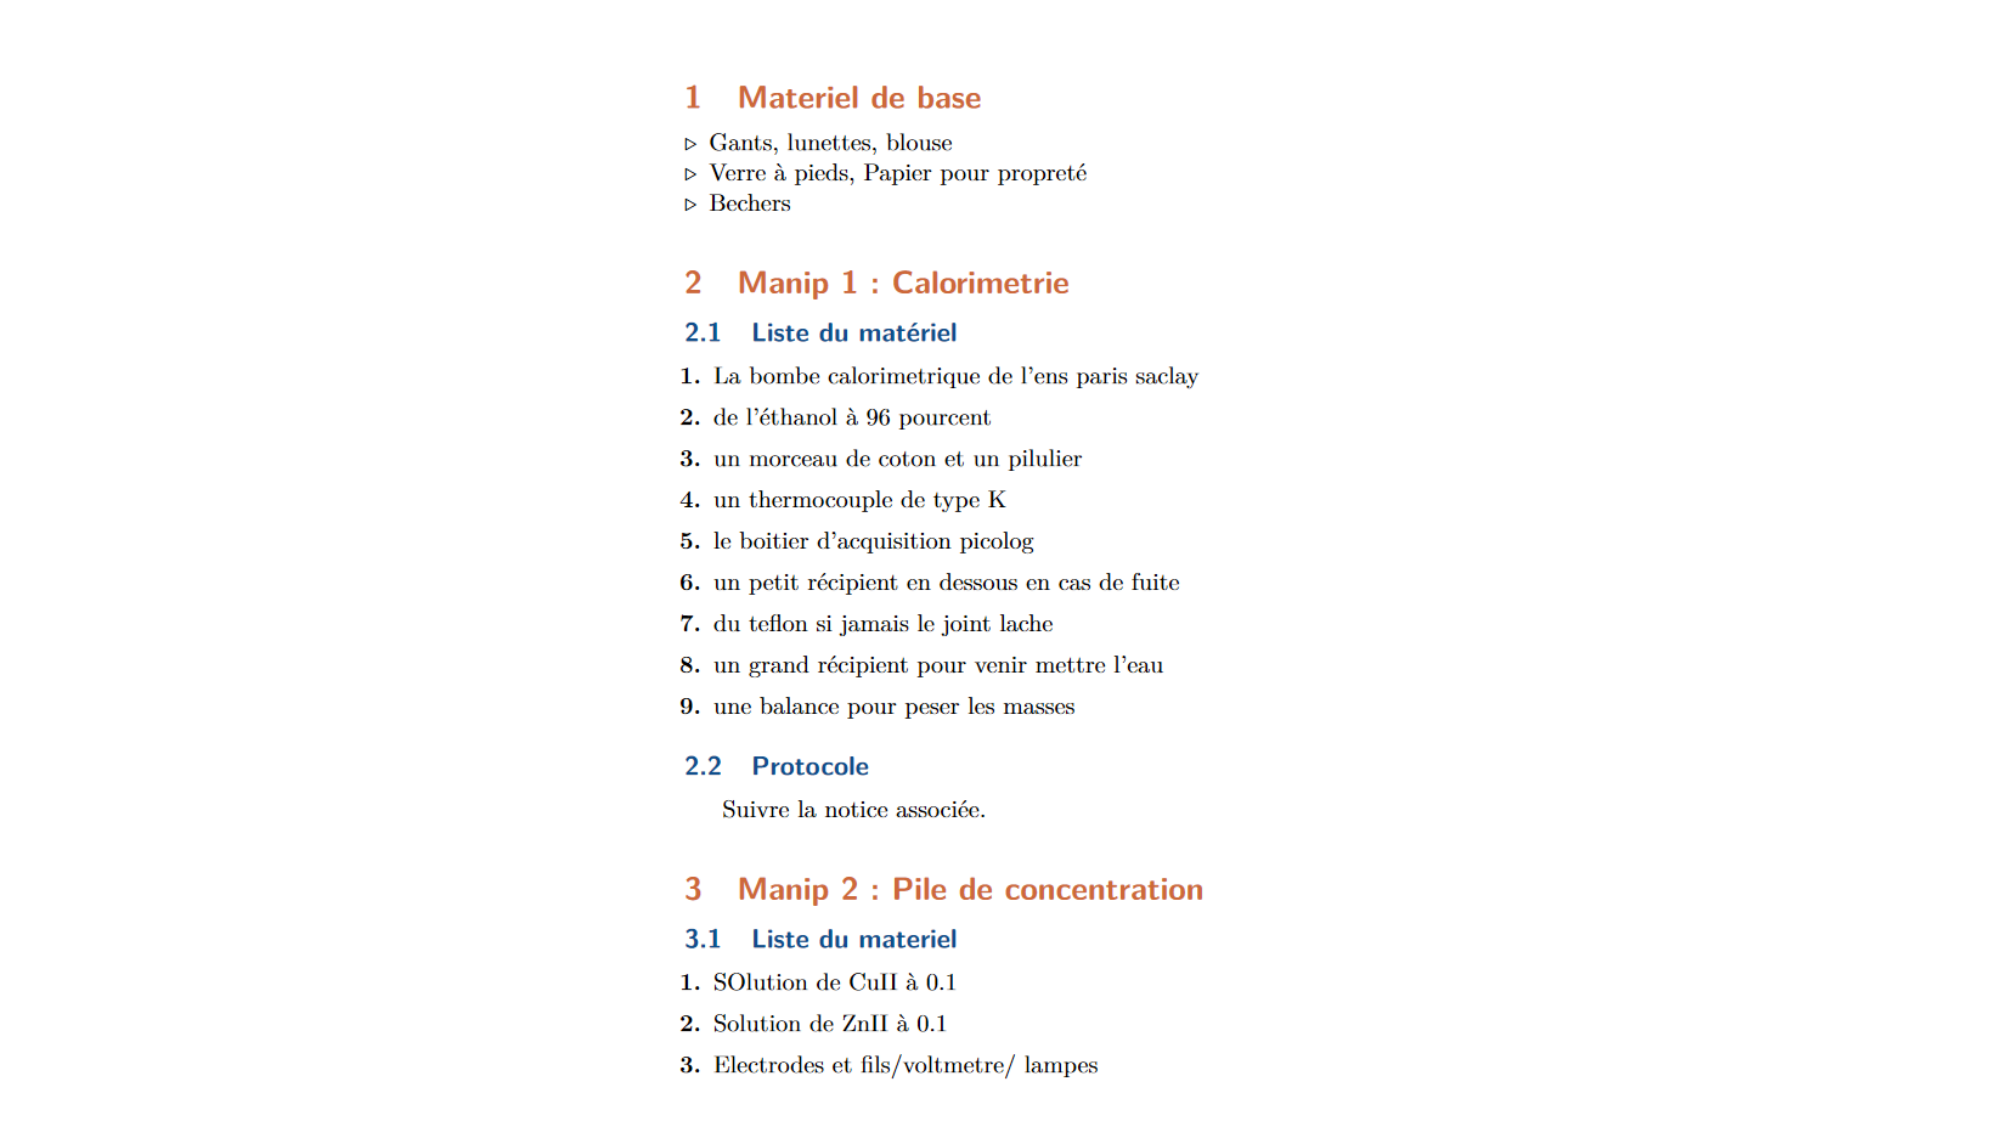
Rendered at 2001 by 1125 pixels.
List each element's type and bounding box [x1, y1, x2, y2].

list [637, 59, 1297, 1098]
